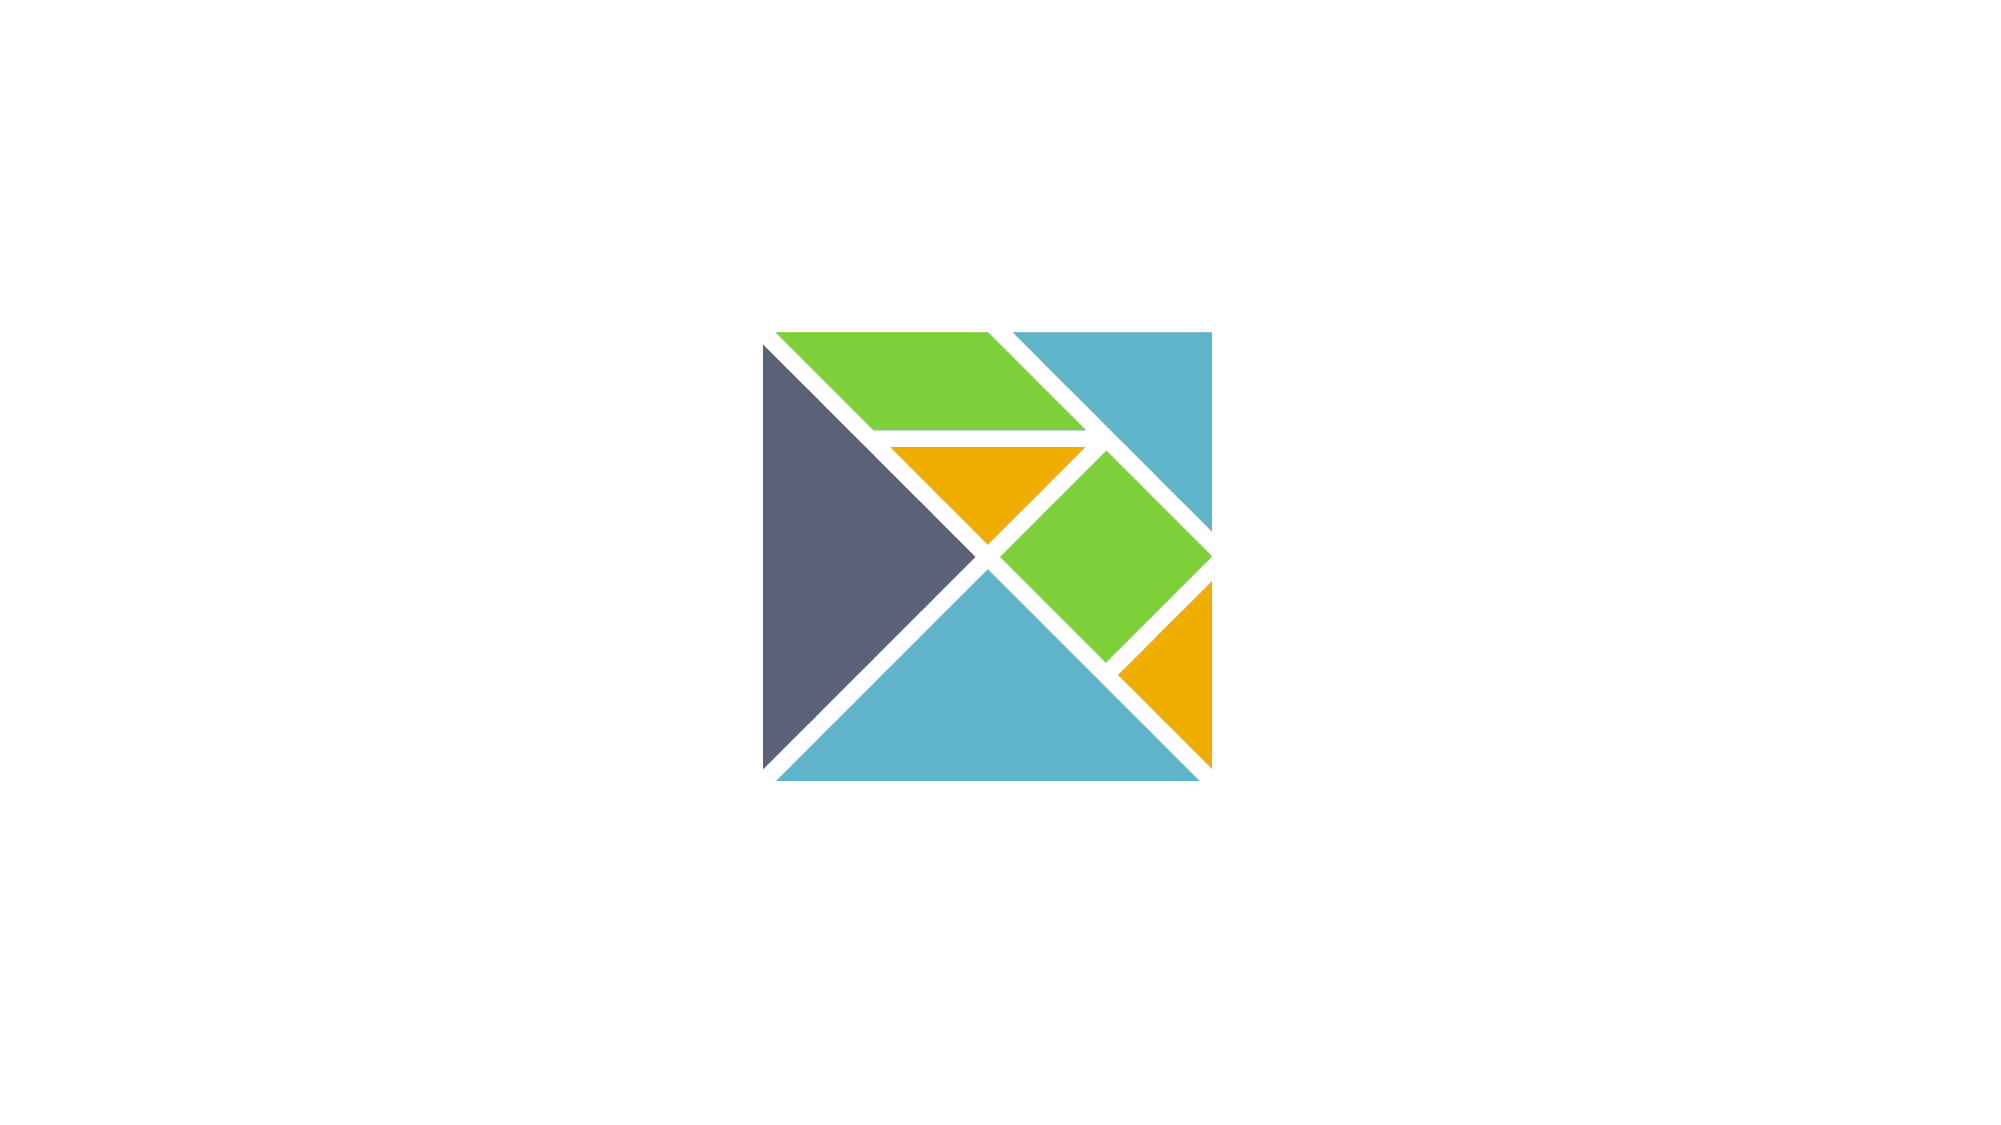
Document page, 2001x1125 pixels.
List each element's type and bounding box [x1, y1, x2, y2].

picture [763, 332, 1212, 781]
